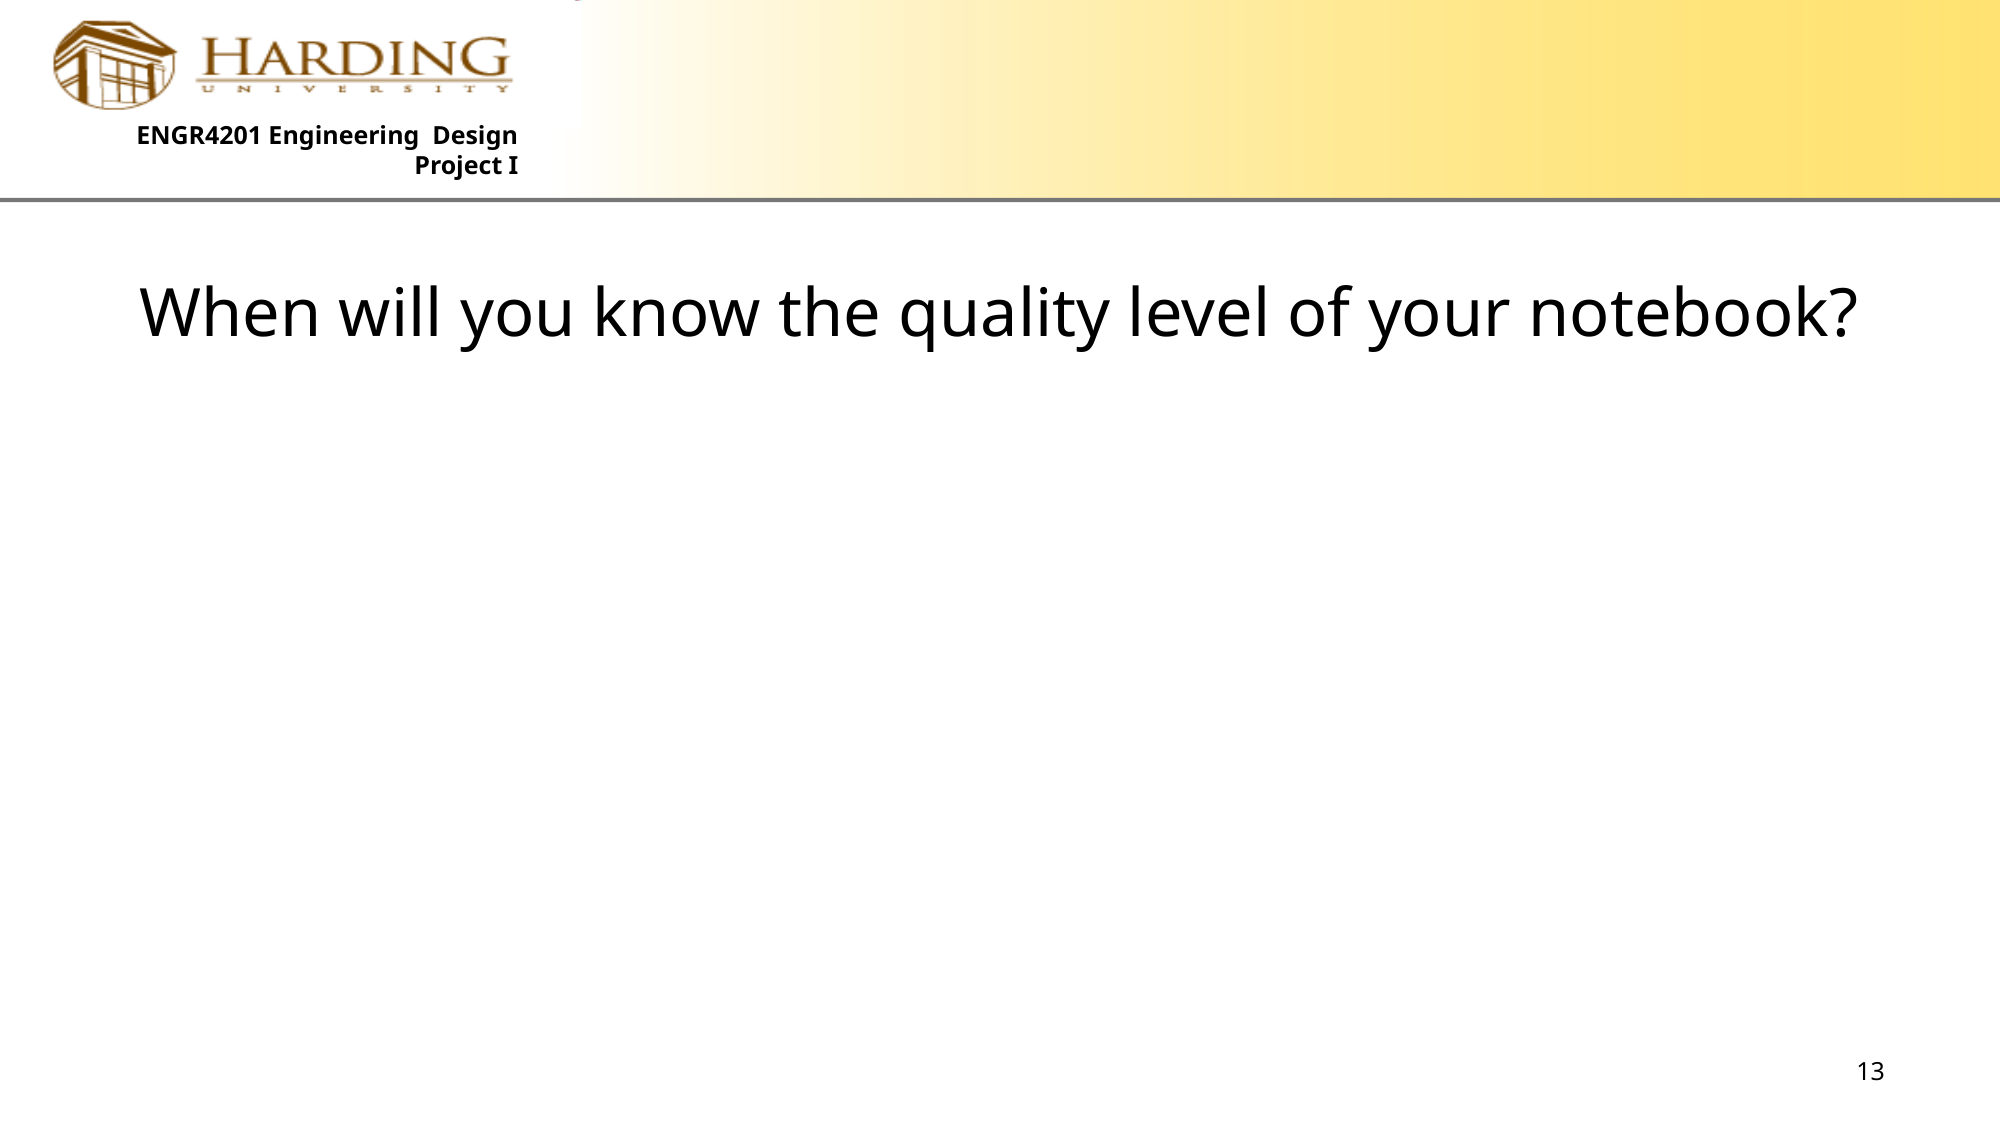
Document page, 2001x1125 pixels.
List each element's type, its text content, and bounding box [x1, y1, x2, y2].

picture [0, 0, 582, 129]
list When will you know the quality level of your notebook? [99, 262, 1900, 1005]
slide_number 13 [1433, 1042, 1900, 1103]
